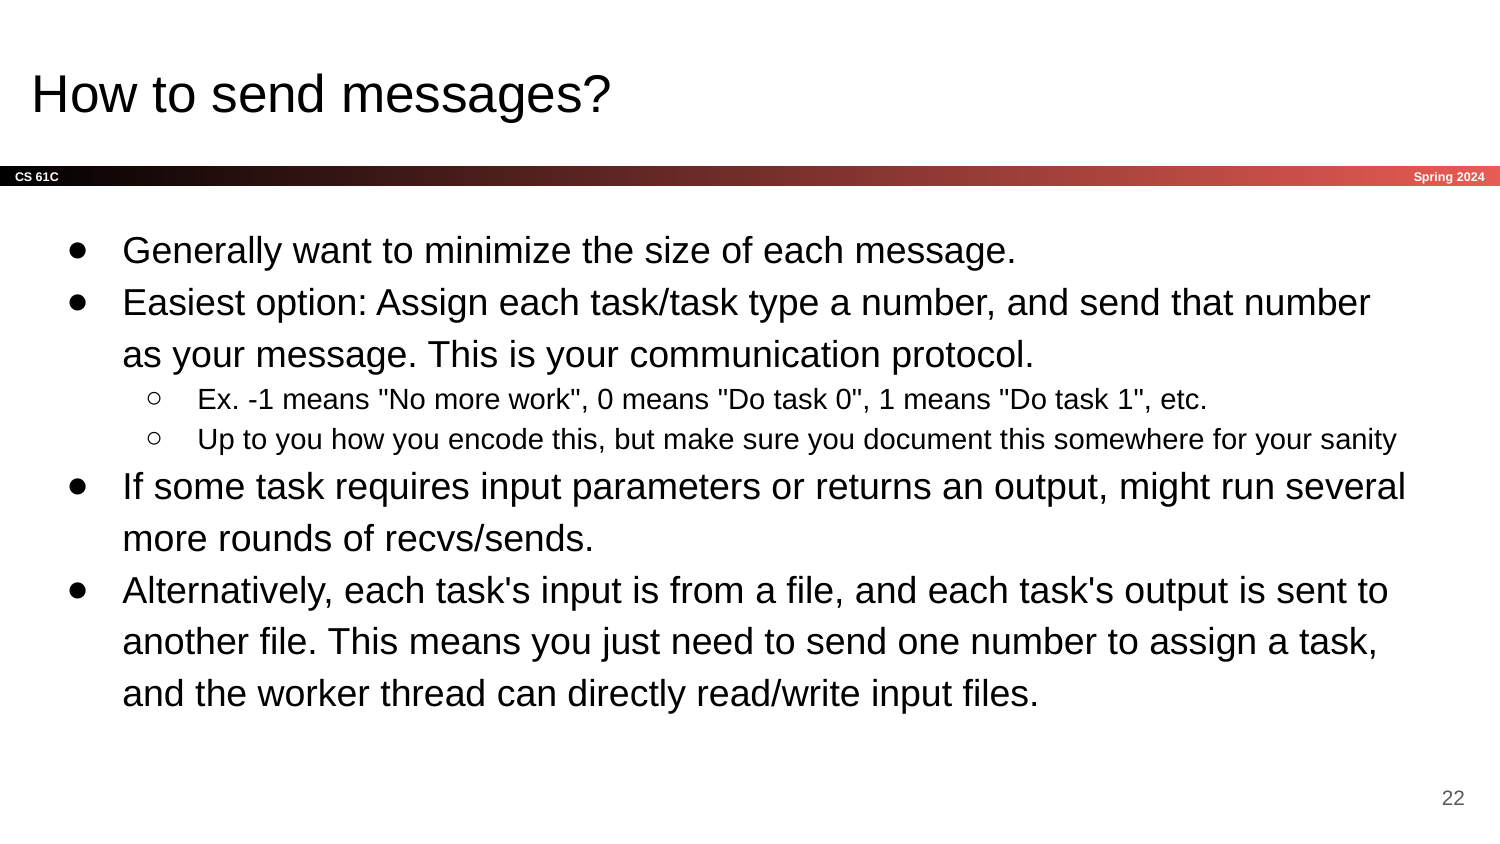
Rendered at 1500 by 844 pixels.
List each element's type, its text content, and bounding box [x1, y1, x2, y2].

list Generally want to minimize the size of each message. Easiest option: Assign each task/task type a number, and send that number as your message. This is your communication protocol. Ex. -1 means "No more work", 0 means "Do task 0", 1 means "Do task 1", etc. Up to you how you encode this, but make sure you document this somewhere for your sanity If some task requires input parameters or returns an output, might run several more rounds of recvs/sends. Alternatively, each task's input is from a file, and each task's output is sent to another file. This means you just need to send one number to assign a task, and the worker thread can directly read/write input files. [32, 204, 1431, 823]
title How to send messages? [16, 44, 1415, 139]
slide_number ‹#› [1389, 764, 1480, 830]
